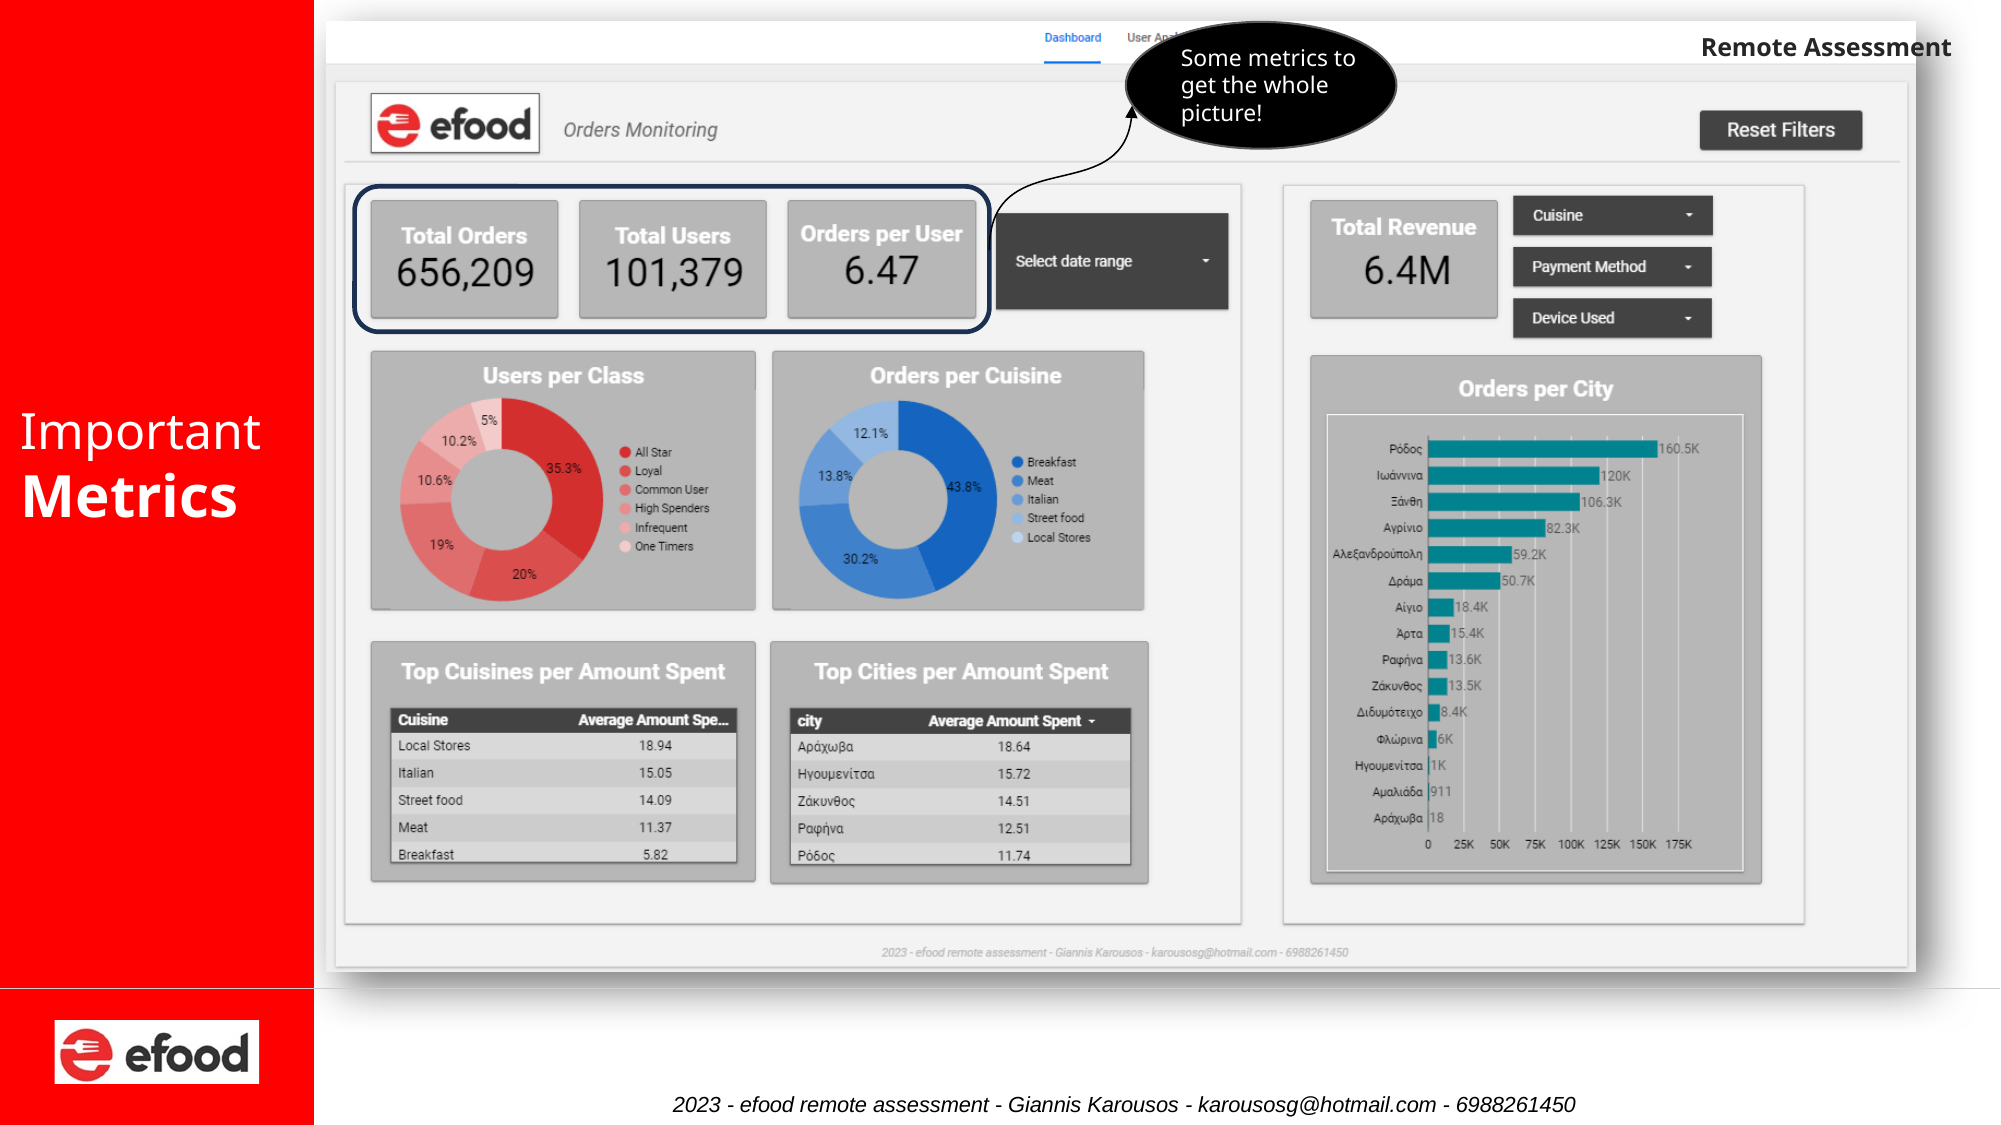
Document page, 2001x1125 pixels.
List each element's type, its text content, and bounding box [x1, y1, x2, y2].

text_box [989, 105, 1133, 251]
text_box [0, 997, 314, 1125]
text_box Important Metrics [20, 399, 321, 645]
text_box [0, 0, 314, 988]
text_box 2023 - efood remote assessment - Giannis Karousos - karousosg@hotmail.com - 6988261450 [397, 1083, 1853, 1125]
text_box Remote Assessment [1917, 21, 1973, 72]
picture [54, 1019, 260, 1084]
picture [326, 21, 1917, 973]
